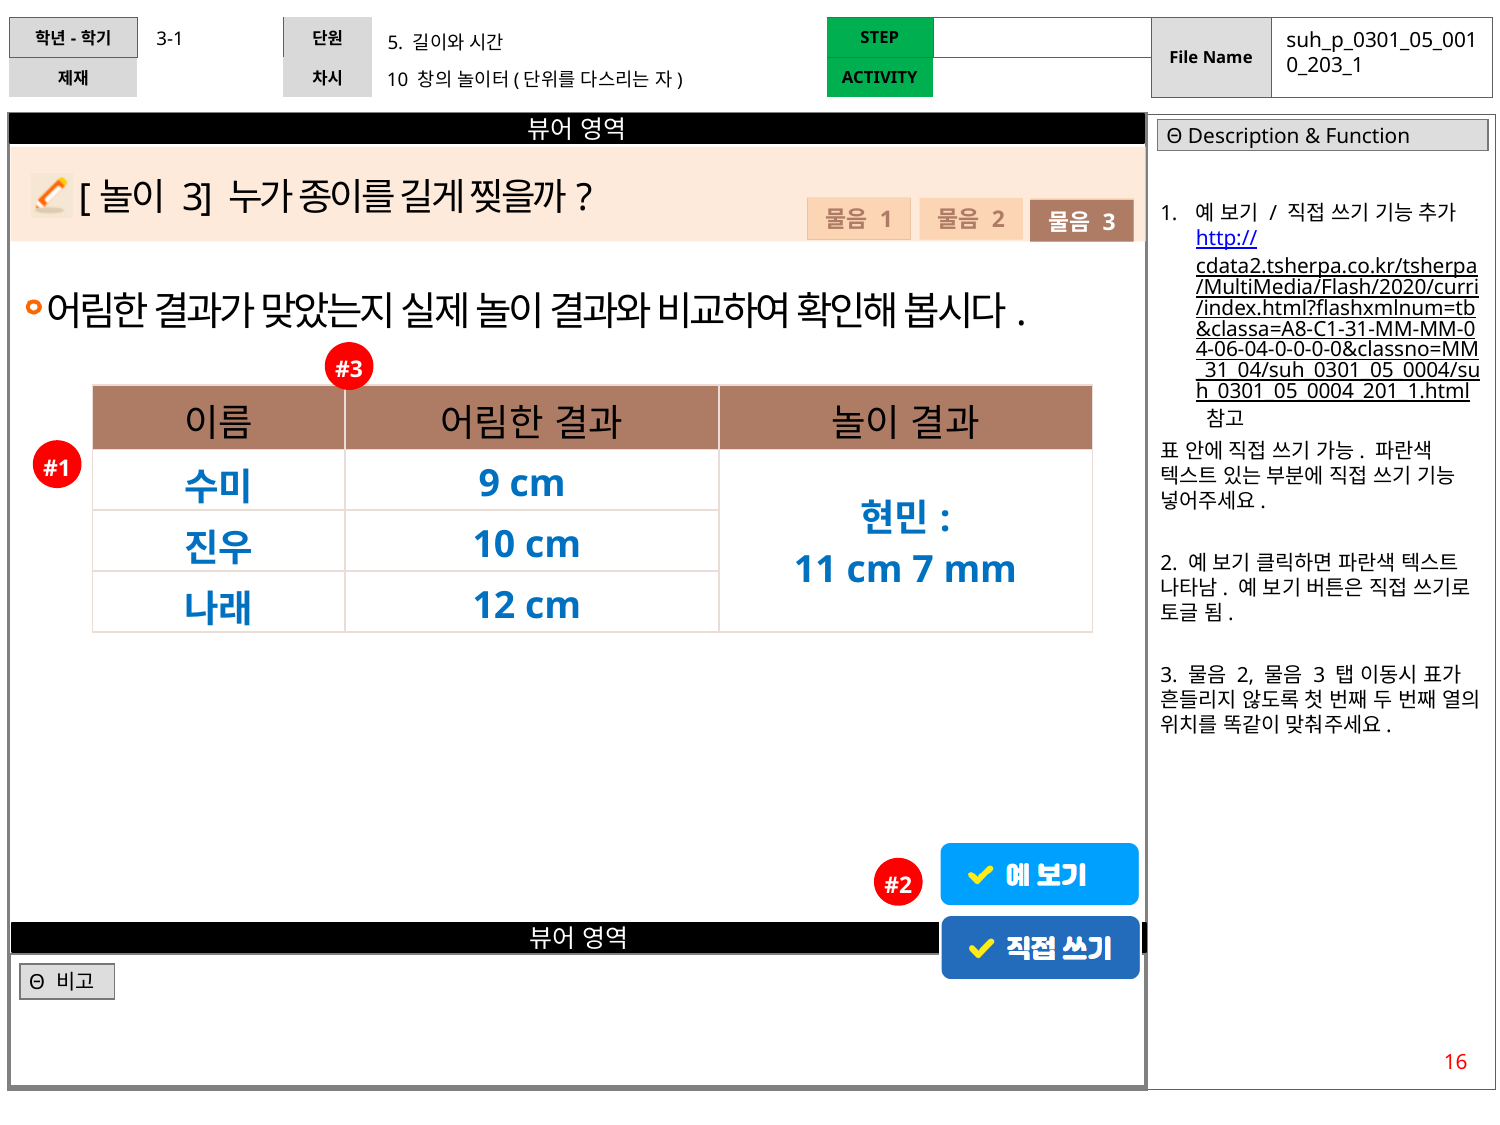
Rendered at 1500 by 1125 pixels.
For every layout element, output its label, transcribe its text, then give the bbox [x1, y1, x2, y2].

table_header Θ Description & Function [1158, 120, 1487, 150]
table_cell 나래 [93, 572, 344, 631]
picture [23, 296, 43, 318]
table_cell 진우 [93, 511, 344, 570]
table_cell 현민: 11 cm 7 mm [720, 450, 1092, 631]
table_cell 12 cm [346, 572, 718, 631]
picture [939, 912, 1142, 980]
text_box 어림한 결과가 맞았는지 실제 놀이 결과와 비교하여 확인해 봅시다. [31, 278, 1134, 342]
text_box #1 [30, 438, 84, 491]
text_box #2 [871, 855, 925, 908]
text_box 10 창의 놀이터(단위를 다스리는 자) [372, 60, 821, 96]
picture [31, 173, 73, 218]
table_header 이름 [93, 386, 344, 449]
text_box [807, 197, 1135, 242]
text_box 예 보기 / 직접 쓰기 기능 추가http://cdata2.tsherpa.co.kr/tsherpa/MultiMedia/Flash/2020/curri/index.html?flashxmlnum=tb&classa=A8-C1-31-MM-MM-04-06-04-0-0-0-0&classno=MM_31_04/suh_0301_05_0004/suh_0301_05_0004_201_1.html 참고 표 안에 직접 쓰기 가능. 파란색 텍스트 있는 부분에 직접 쓰기 기능 넣어주세요. 2. 예 보기 클릭하면 파란색 텍스트 나타남. 예 보기 버튼은 직접 쓰기로 토글 됨. 3. 물음 2, 물음 3 탭 이동시 표가 흔들리지 않도록 첫 번째 두 번째 열의 위치를 똑같이 맞춰주세요. [1145, 160, 1500, 776]
text_box [9, 145, 1148, 243]
text_box [놀이 3] 누가 종이를 길게 찢을까? [63, 165, 677, 225]
picture [938, 839, 1141, 908]
text_box 3-1 [141, 18, 284, 55]
text_box suh_p_0301_05_0010_203_1 [1271, 18, 1500, 84]
text_box 5. 길이와 시간 [372, 23, 828, 48]
table_cell 10 cm [346, 511, 718, 570]
table_cell 수미 [93, 450, 344, 509]
table_header 놀이 결과 [720, 386, 1092, 449]
text_box #3 [322, 340, 376, 393]
table_cell 9 cm [346, 450, 718, 509]
table_header 어림한 결과 [346, 386, 718, 449]
